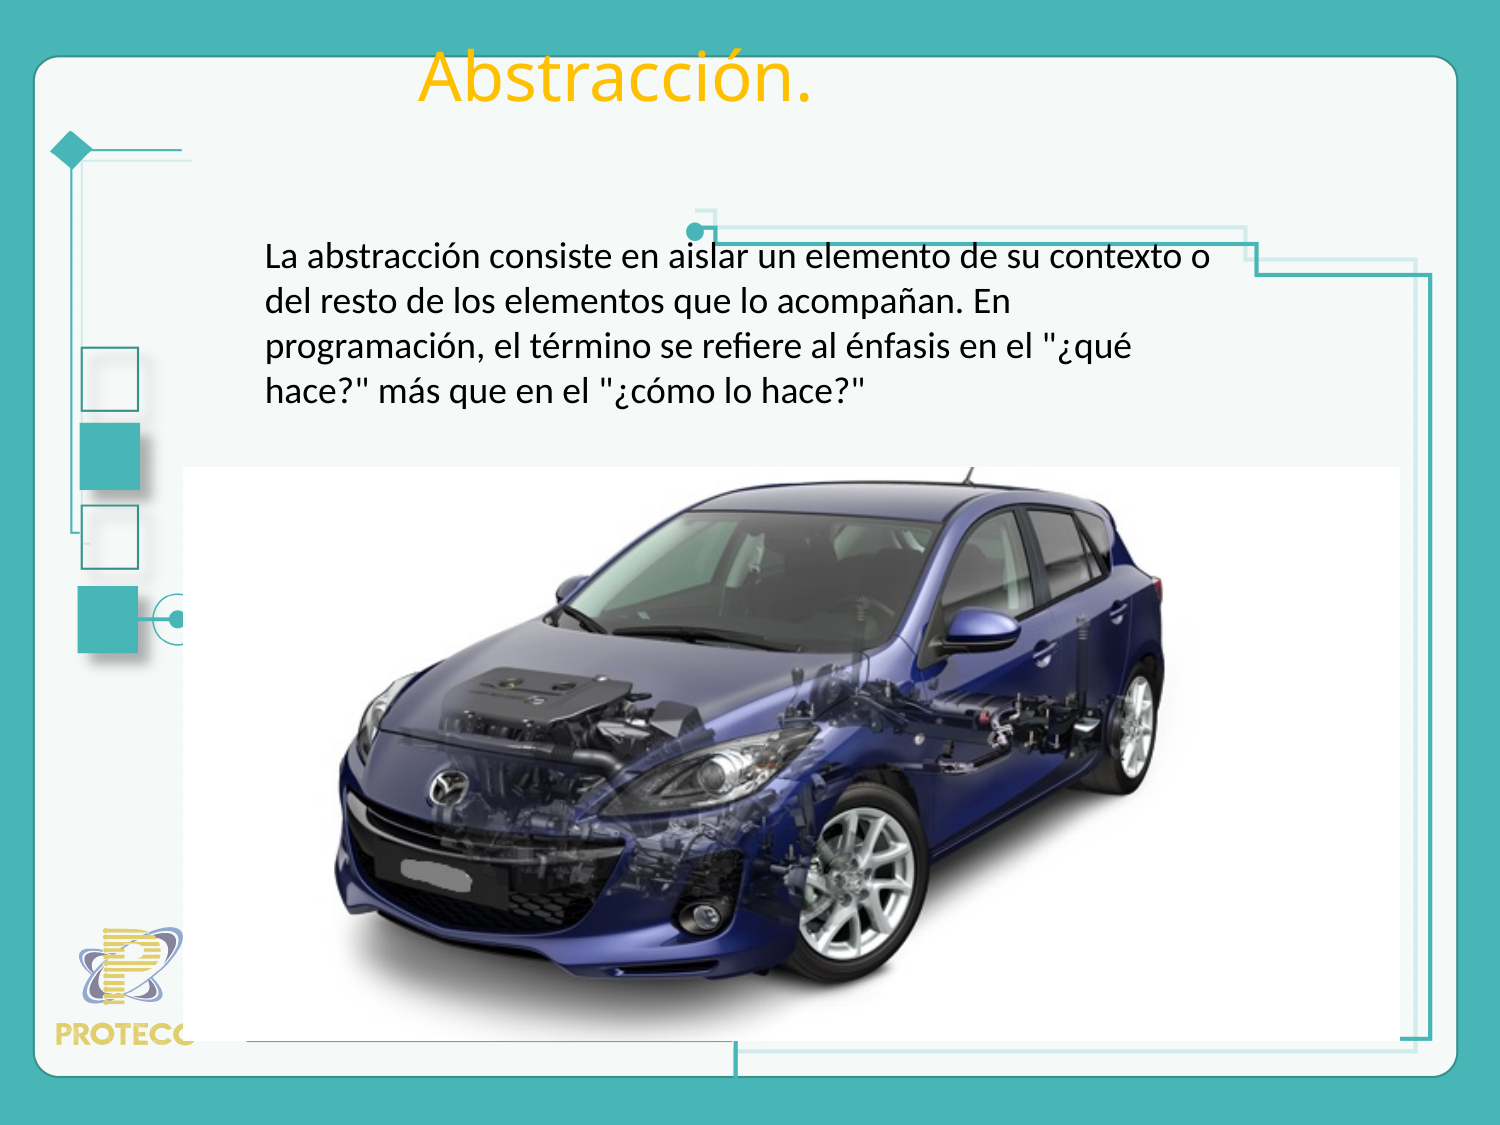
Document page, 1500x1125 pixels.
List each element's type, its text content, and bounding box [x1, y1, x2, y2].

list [182, 467, 1400, 1041]
picture [0, 0, 1500, 1125]
title Abstracción. [403, 34, 1428, 187]
text_box La abstracción consiste en aislar un elemento de su contexto o del resto de los elementos que lo acompañan. En programación, el término se refiere al énfasis en el "¿qué hace?" más que en el "¿cómo lo hace?" [249, 223, 1252, 418]
